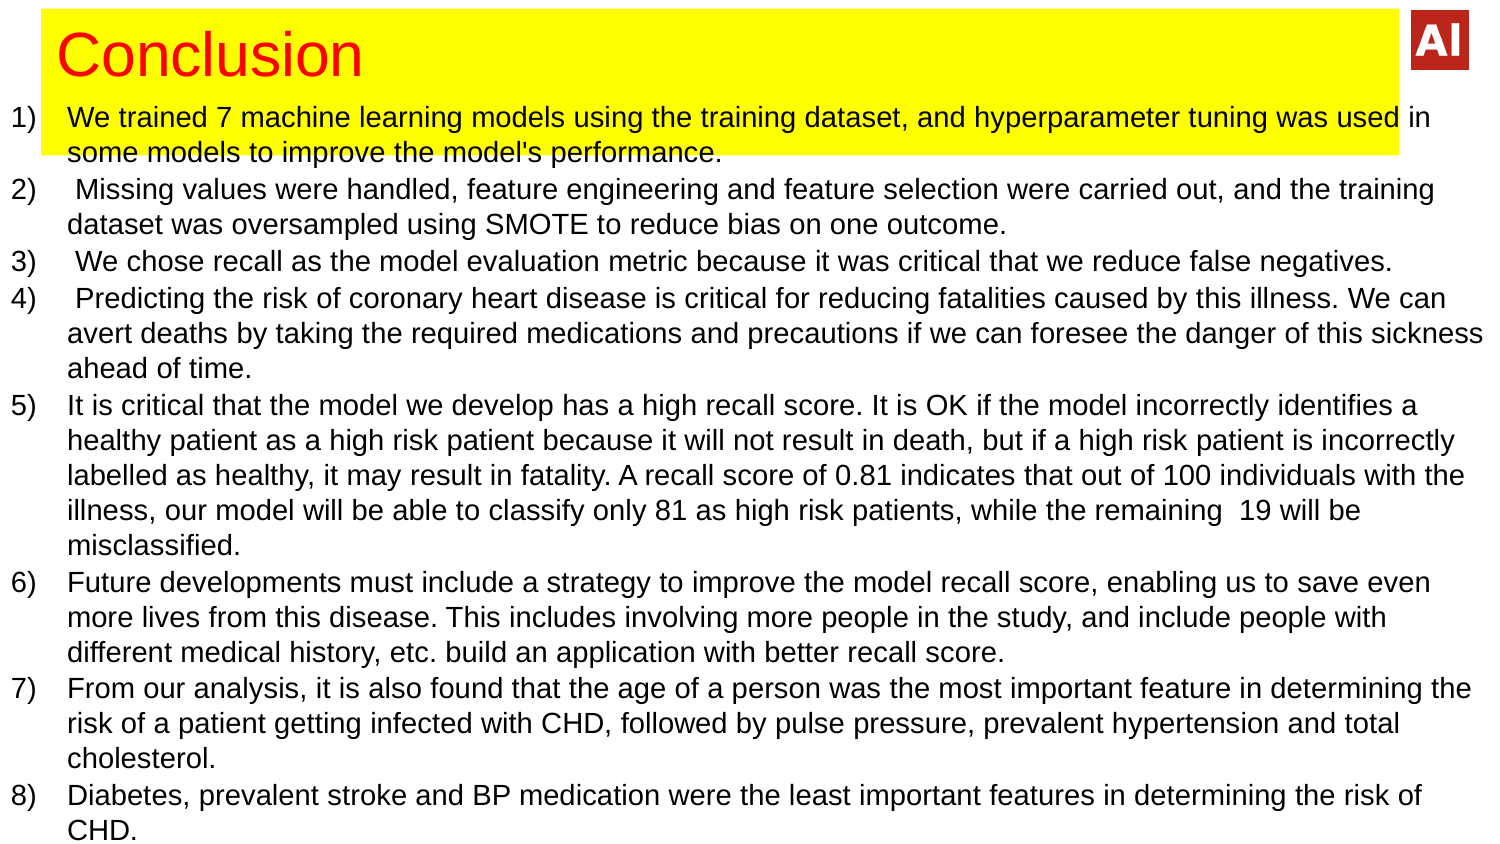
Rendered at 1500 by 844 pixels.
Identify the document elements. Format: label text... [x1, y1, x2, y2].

picture [1411, 10, 1469, 70]
text_box We trained 7 machine learning models using the training dataset, and hyperparameter tuning was used in some models to improve the model's performance. Missing values were handled, feature engineering and feature selection were carried out, and the training dataset was oversampled using SMOTE to reduce bias on one outcome. We chose recall as the model evaluation metric because it was critical that we reduce false negatives. Predicting the risk of coronary heart disease is critical for reducing fatalities caused by this illness. We can avert deaths by taking the required medications and precautions if we can foresee the danger of this sickness ahead of time. It is critical that the model we develop has a high recall score. It is OK if the model incorrectly identifies a healthy patient as a high risk patient because it will not result in death, but if a high risk patient is incorrectly labelled as healthy, it may result in fatality. A recall score of 0.81 indicates that out of 100 individuals with the illness, our model will be able to classify only 81 as high risk patients, while the remaining 19 will be misclassified. Future developments must include a strategy to improve the model recall score, enabling us to save even more lives from this disease. This includes involving more people in the study, and include people with different medical history, etc. build an application with better recall score. From our analysis, it is also found that the age of a person was the most important feature in determining the risk of a patient getting infected with CHD, followed by pulse pressure, prevalent hypertension and total cholesterol. Diabetes, prevalent stroke and BP medication were the least important features in determining the risk of CHD. [8, 96, 1500, 844]
title Conclusion [41, 8, 1399, 96]
